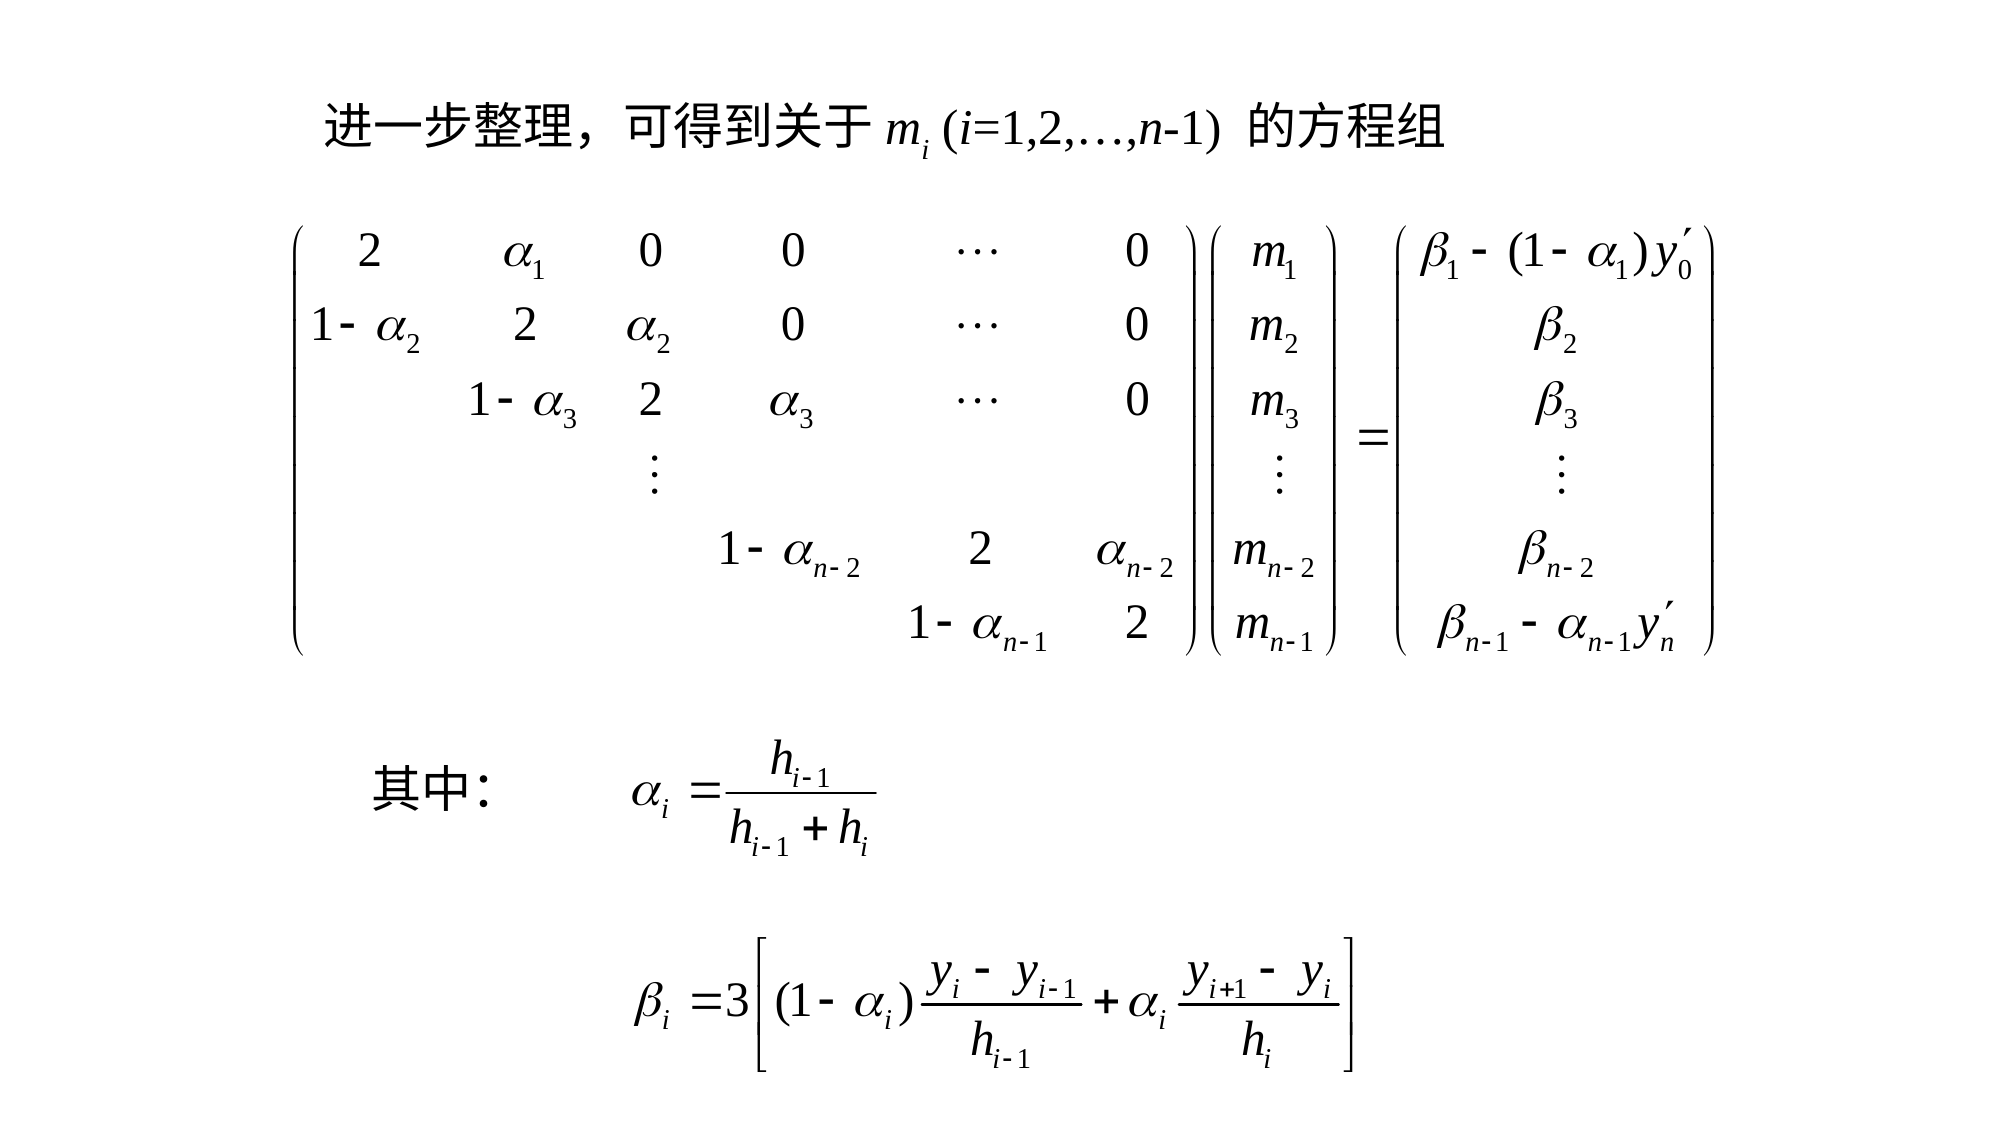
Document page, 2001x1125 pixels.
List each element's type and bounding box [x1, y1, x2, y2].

text_box [282, 15, 1727, 669]
text_box [355, 726, 1372, 1084]
